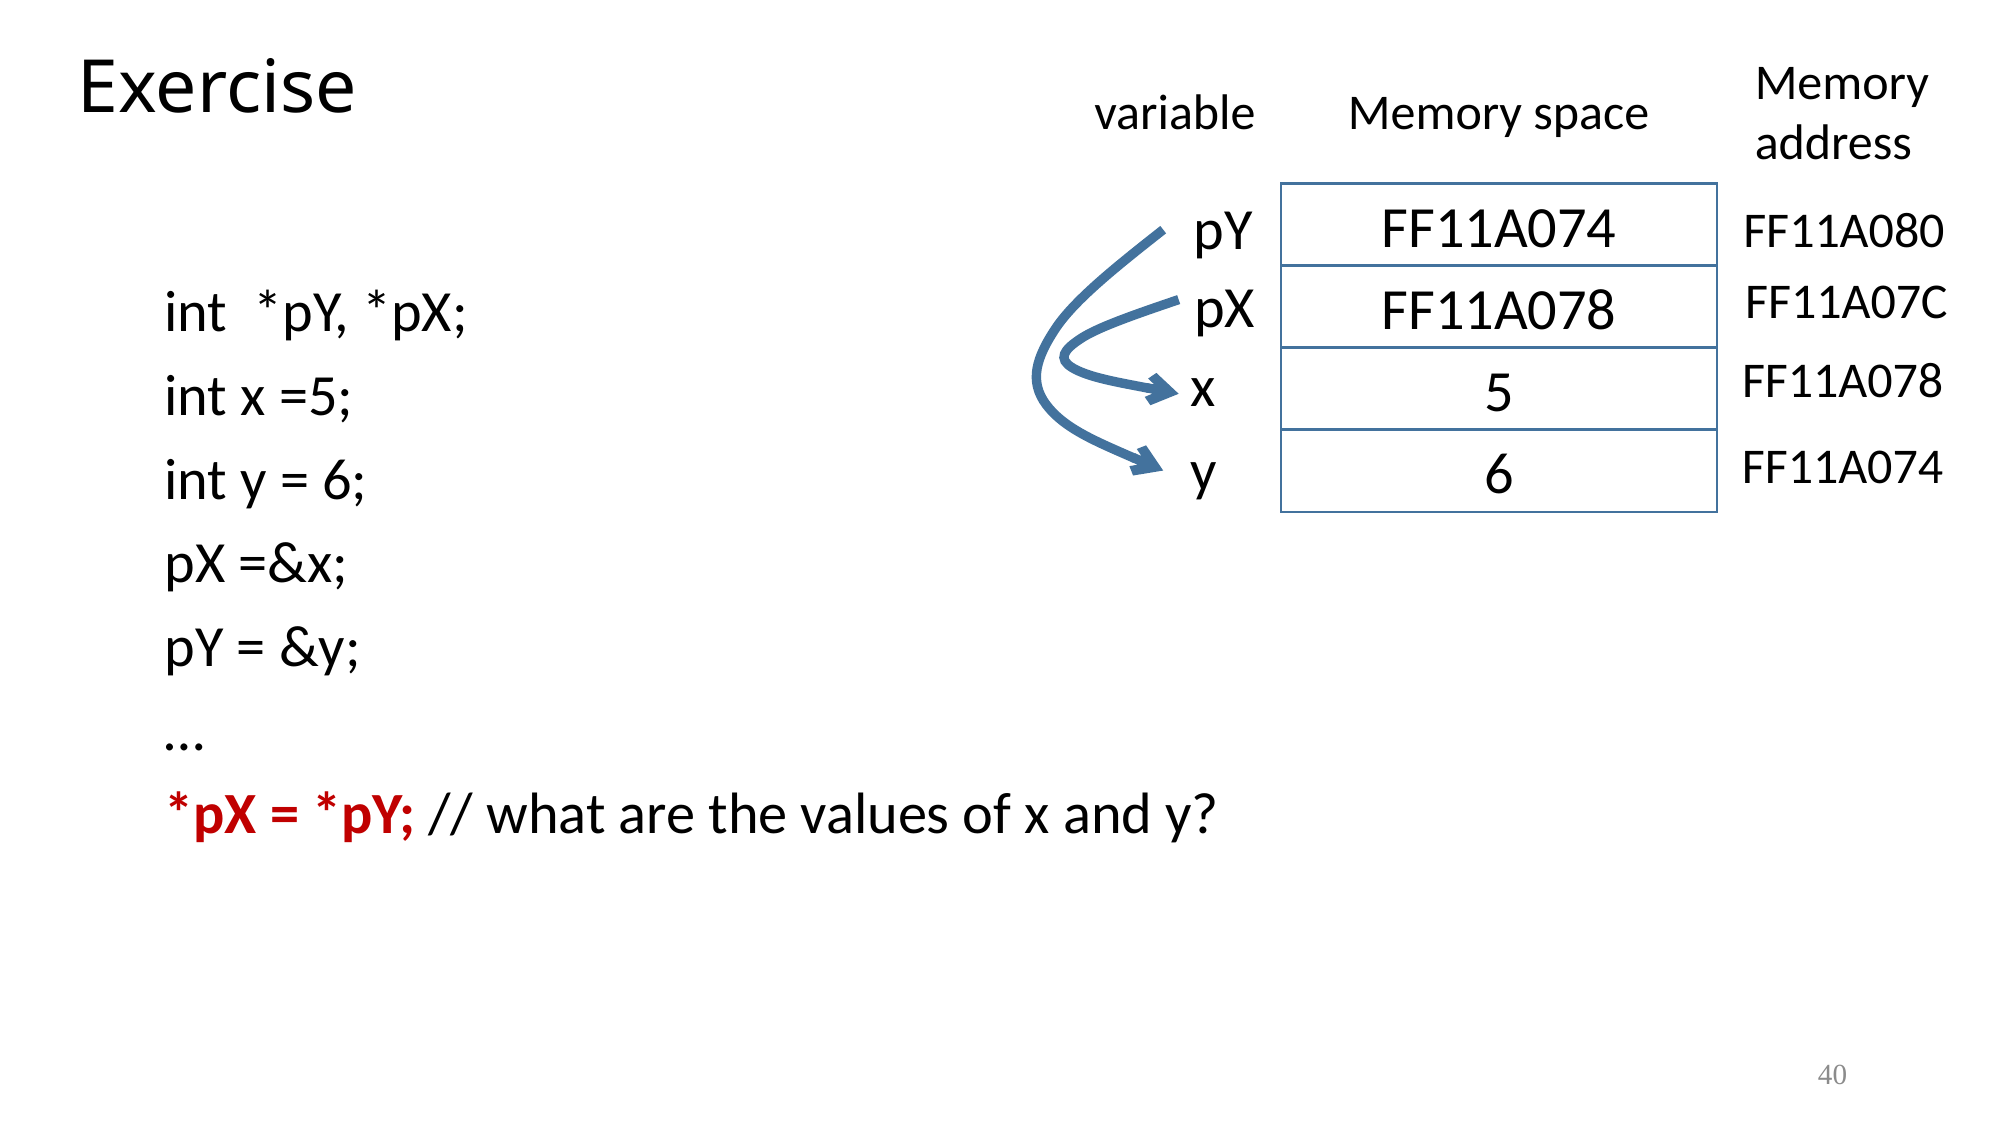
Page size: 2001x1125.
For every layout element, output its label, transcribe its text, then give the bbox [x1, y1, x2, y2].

text_box x [1175, 340, 1231, 424]
slide_number 40 [1412, 1042, 1863, 1103]
text_box pX [1179, 261, 1270, 347]
text_box variable [1079, 72, 1271, 147]
text_box FF11A074 [1727, 426, 1959, 501]
text_box [1035, 228, 1164, 473]
text_box FF11A078 [1727, 340, 1959, 416]
text_box 6 [1280, 429, 1718, 513]
text_box pY [1179, 183, 1268, 261]
text_box Memory address [1740, 41, 1945, 177]
text_box FF11A080 [1728, 189, 1960, 265]
title Exercise [62, 41, 1338, 137]
text_box FF11A07C [1730, 261, 1963, 337]
text_box [1062, 298, 1180, 399]
text_box 5 [1280, 349, 1718, 429]
text_box y [1175, 424, 1232, 510]
text_box Memory space [1333, 72, 1665, 147]
text_box FF11A074 [1280, 182, 1718, 264]
text_box FF11A078 [1280, 264, 1718, 349]
list int *pY, *pX; int x =5; int y = 6; pX =&x; pY = &y; … *pX = *pY; // what are the values of x and y? [149, 183, 1308, 996]
